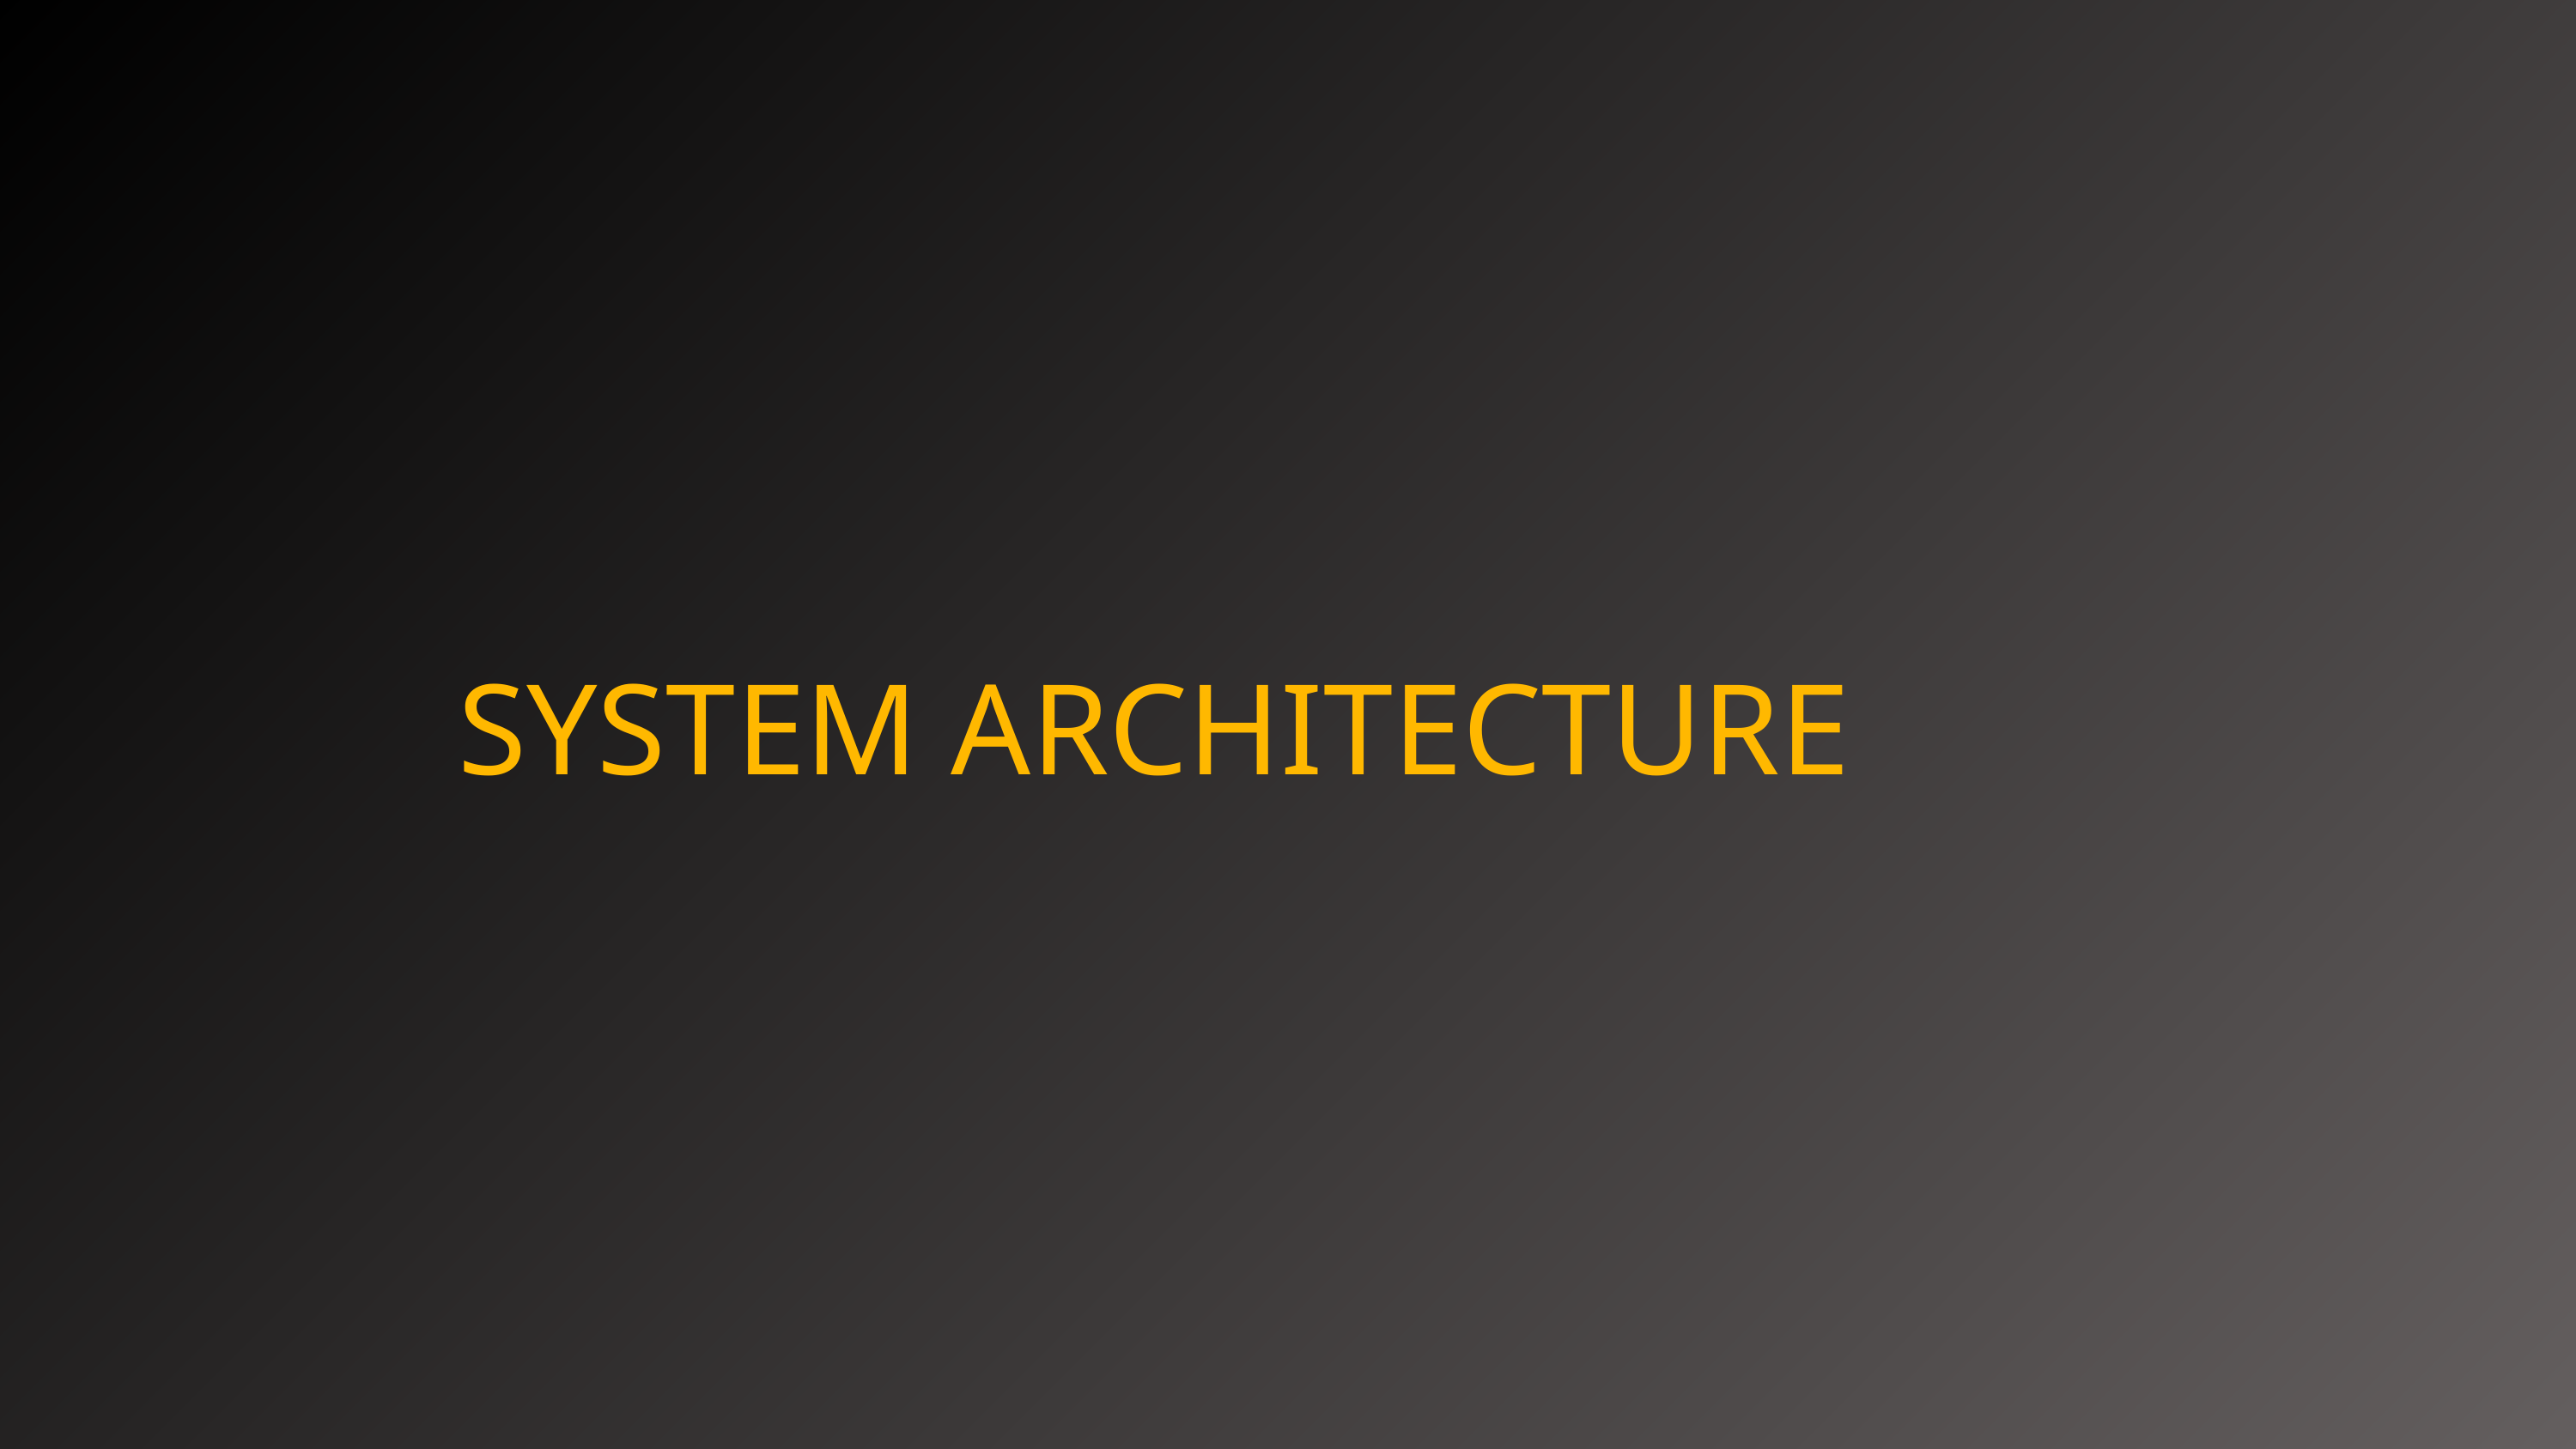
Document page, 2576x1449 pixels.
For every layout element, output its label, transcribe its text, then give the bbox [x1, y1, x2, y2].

text_box SYSTEM ARCHITECTURE [458, 624, 2181, 800]
